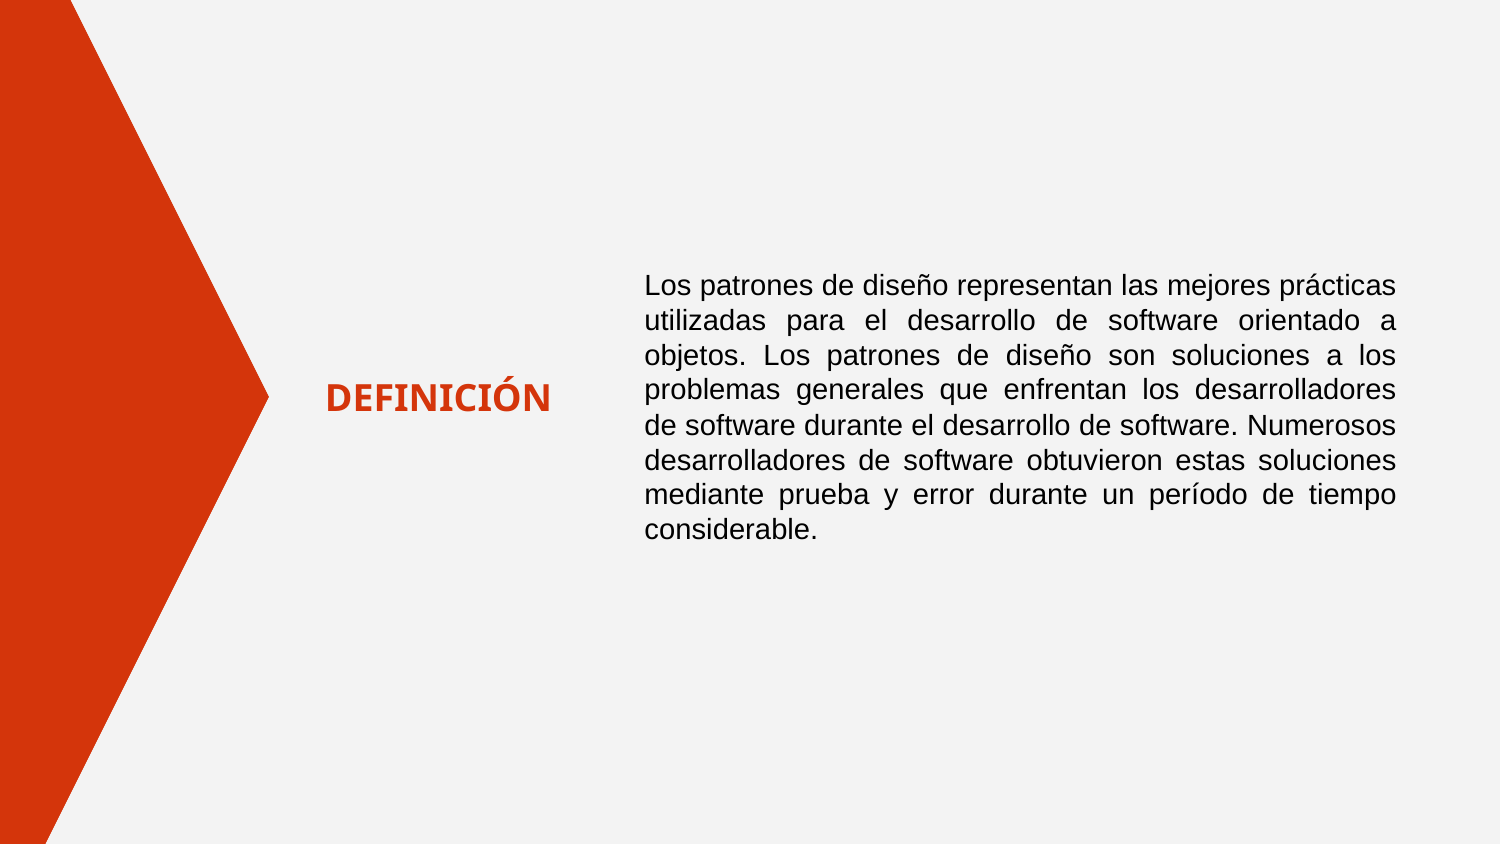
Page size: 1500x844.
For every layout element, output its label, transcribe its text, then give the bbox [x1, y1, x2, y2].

text_box Los patrones de diseño representan las mejores prácticas utilizadas para el desarrollo de software orientado a objetos. Los patrones de diseño son soluciones a los problemas generales que enfrentan los desarrolladores de software durante el desarrollo de software. Numerosos desarrolladores de software obtuvieron estas soluciones mediante prueba y error durante un período de tiempo considerable. [629, 258, 1413, 553]
text_box [0, 0, 269, 844]
title DEFINICIÓN [309, 331, 629, 463]
